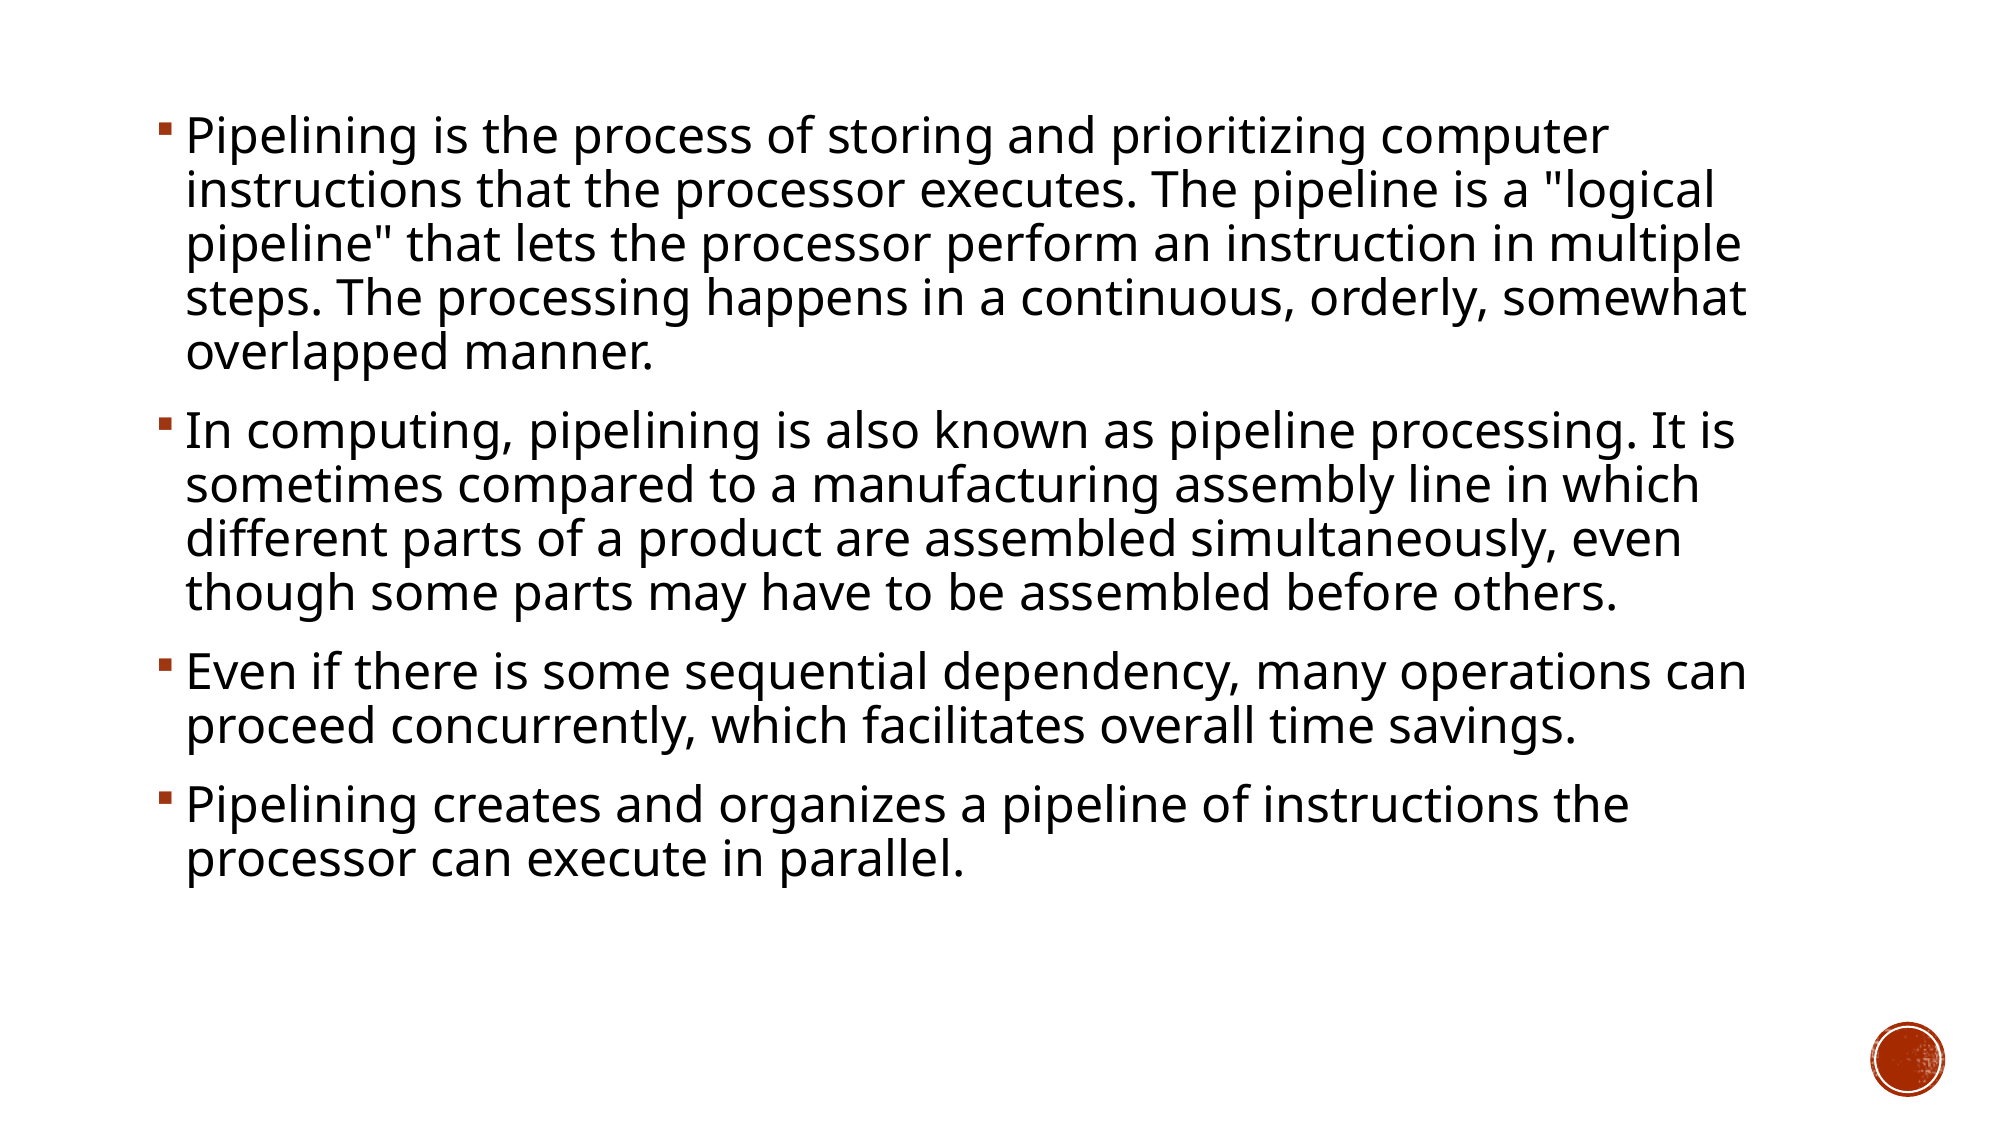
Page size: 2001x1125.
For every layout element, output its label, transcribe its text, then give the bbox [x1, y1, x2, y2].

list Pipelining is the process of storing and prioritizing computer instructions that the processor executes. The pipeline is a "logical pipeline" that lets the processor perform an instruction in multiple steps. The processing happens in a continuous, orderly, somewhat overlapped manner. In computing, pipelining is also known as pipeline processing. It is sometimes compared to a manufacturing assembly line in which different parts of a product are assembled simultaneously, even though some parts may have to be assembled before others. Even if there is some sequential dependency, many operations can proceed concurrently, which facilitates overall time savings. Pipelining creates and organizes a pipeline of instructions the processor can execute in parallel. [140, 103, 1826, 1013]
